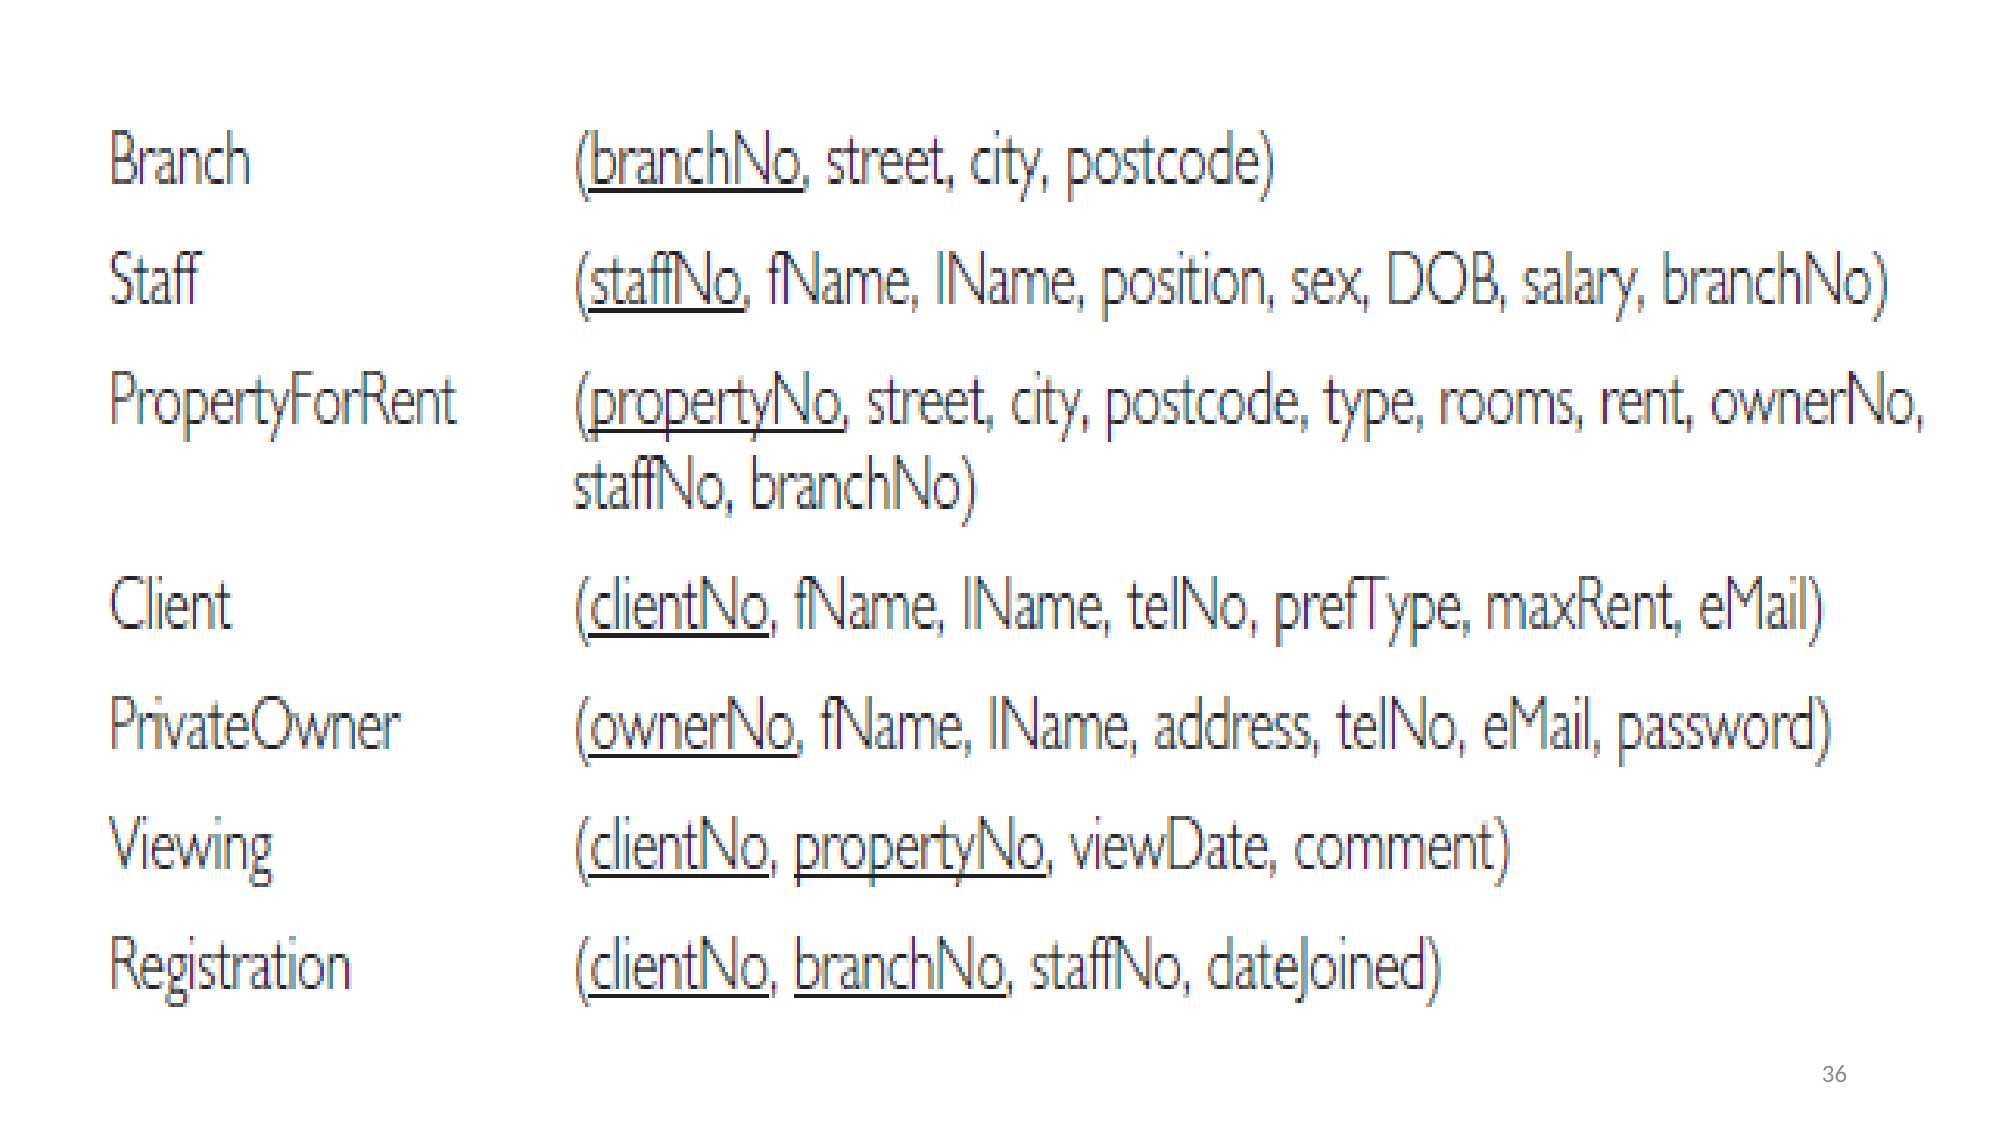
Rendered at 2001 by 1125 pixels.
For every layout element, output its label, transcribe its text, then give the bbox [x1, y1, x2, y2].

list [103, 122, 1934, 1030]
slide_number 36 [1412, 1042, 1863, 1103]
